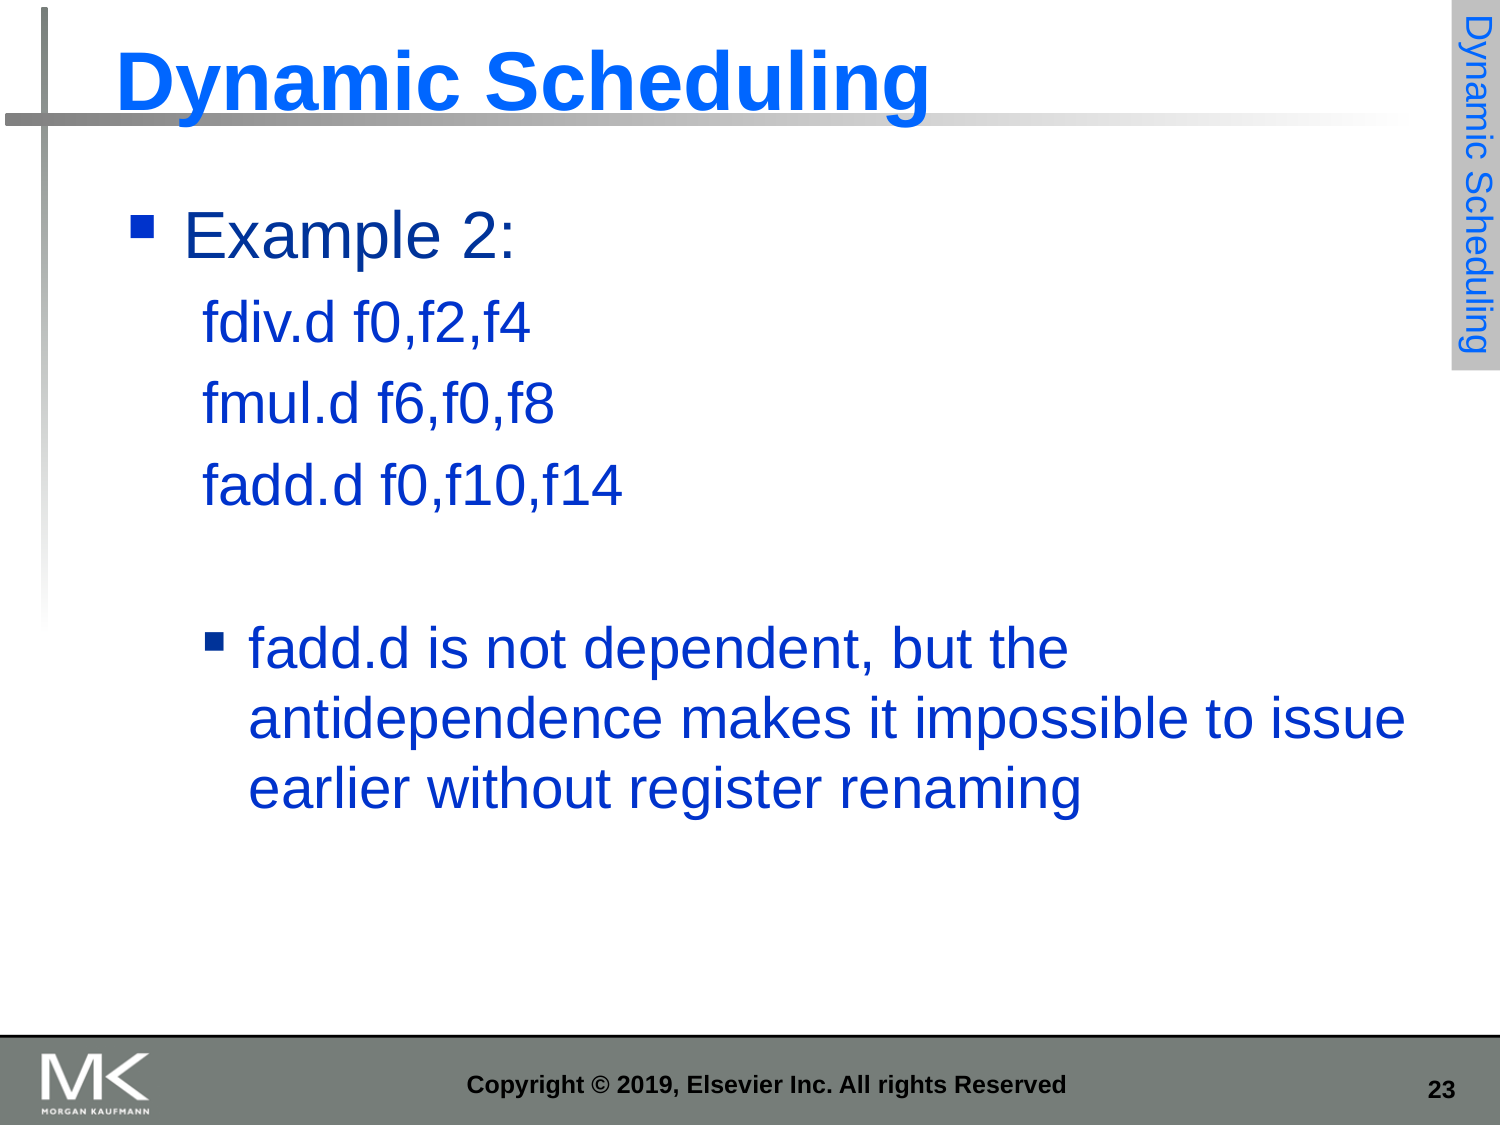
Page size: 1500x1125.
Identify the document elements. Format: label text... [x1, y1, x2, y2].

footer Copyright © 2019, Elsevier Inc. All rights Reserved [170, 1046, 1365, 1106]
list Example 2: fdiv.d f0,f2,f4 fmul.d f6,f0,f8 fadd.d f0,f10,f14 fadd.d is not dependent, but the antidependence makes it impossible to issue earlier without register renaming [111, 184, 1470, 1024]
title Dynamic Scheduling [100, 17, 1451, 135]
picture [29, 1046, 160, 1123]
text_box Dynamic Scheduling [1451, 0, 1500, 371]
